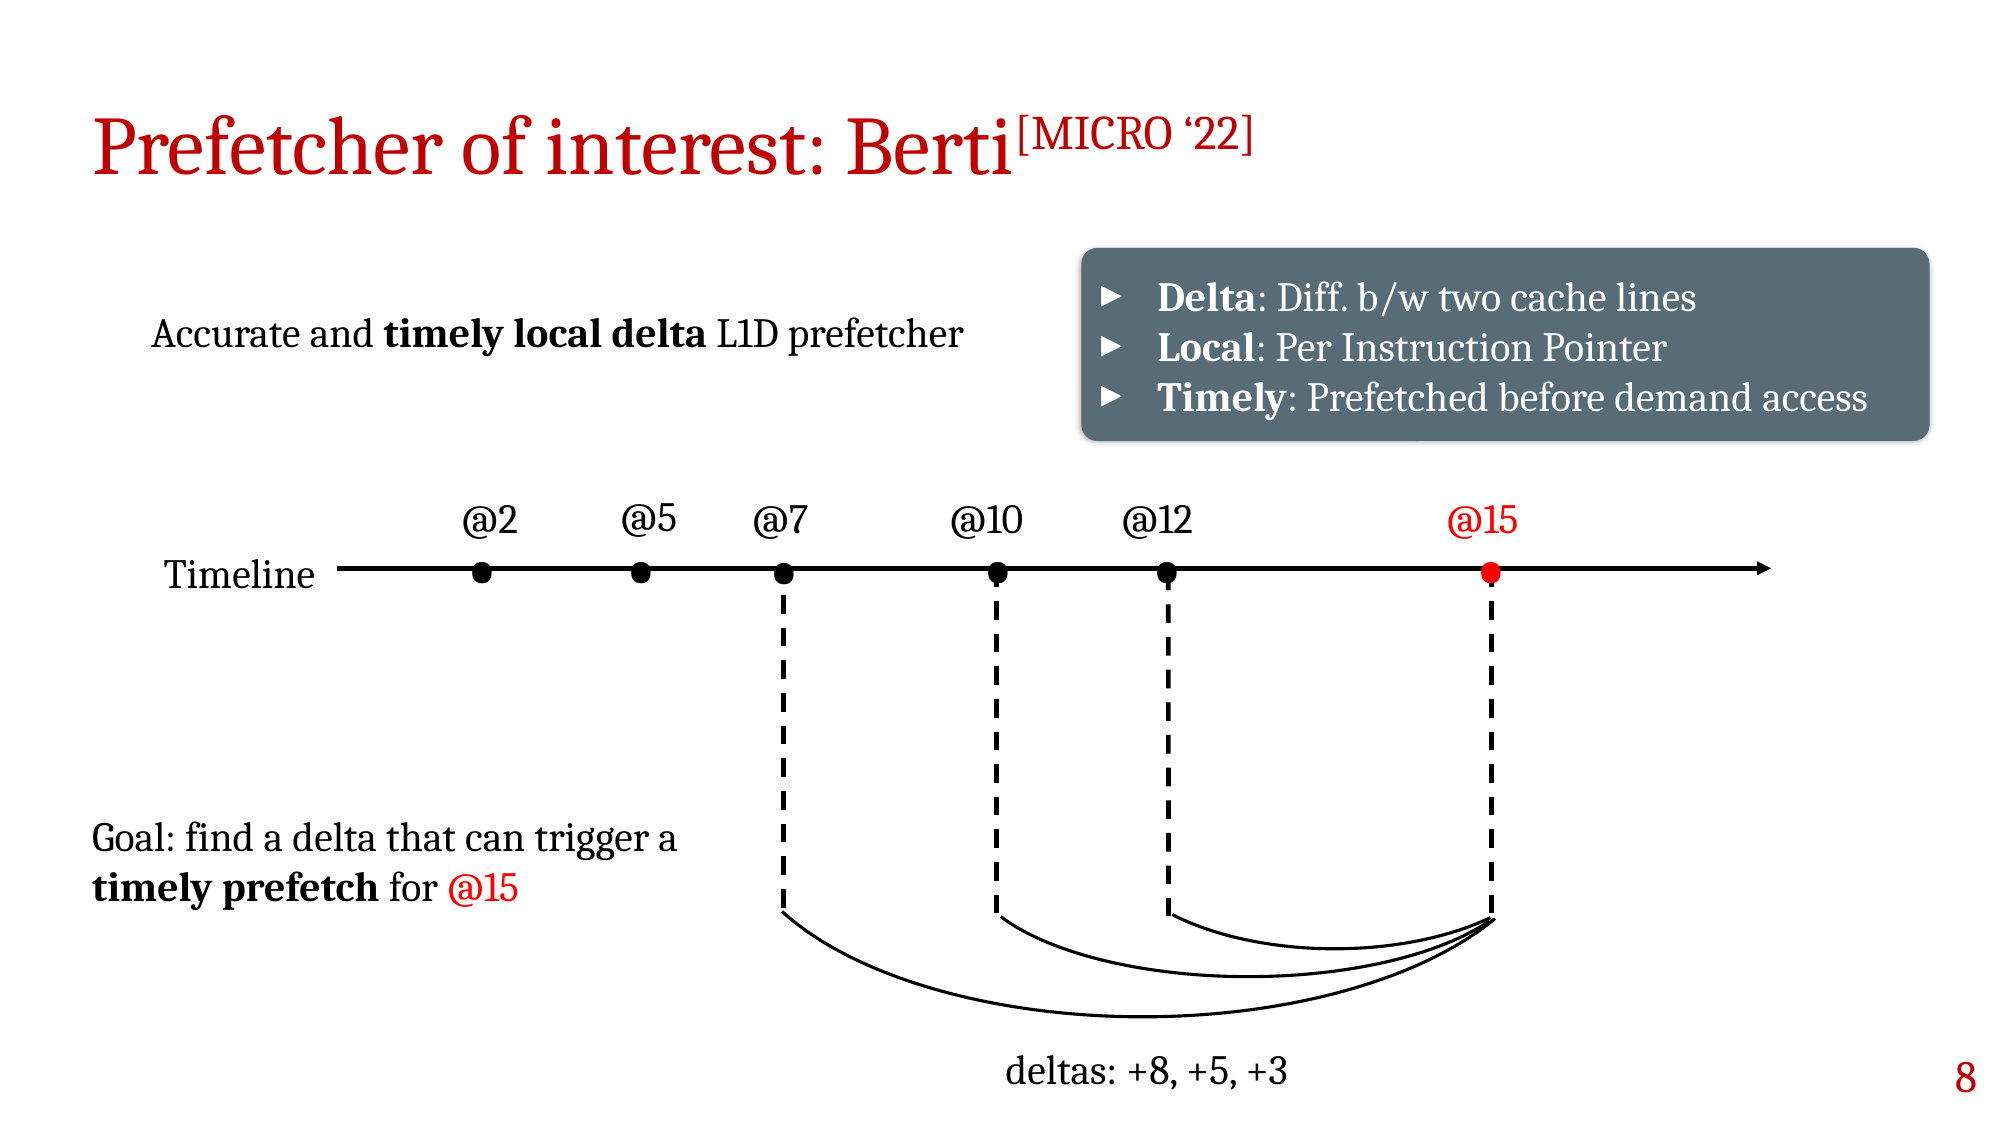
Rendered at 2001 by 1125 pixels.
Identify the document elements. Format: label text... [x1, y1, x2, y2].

slide_number ‹#› [1850, 1031, 1992, 1118]
text_box Accurate and timely local delta L1D prefetcher [136, 298, 1025, 364]
title Prefetcher of interest: Berti[MICRO ‘22] [77, 75, 1930, 202]
text_box Goal: find a delta that can trigger a timely prefetch for @15 [77, 802, 144, 918]
text_box Delta: Diff. b/w two cache lines Local: Per Instruction Pointer Timely: Prefetched before demand access [1081, 247, 1930, 441]
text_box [148, 391, 1772, 1102]
